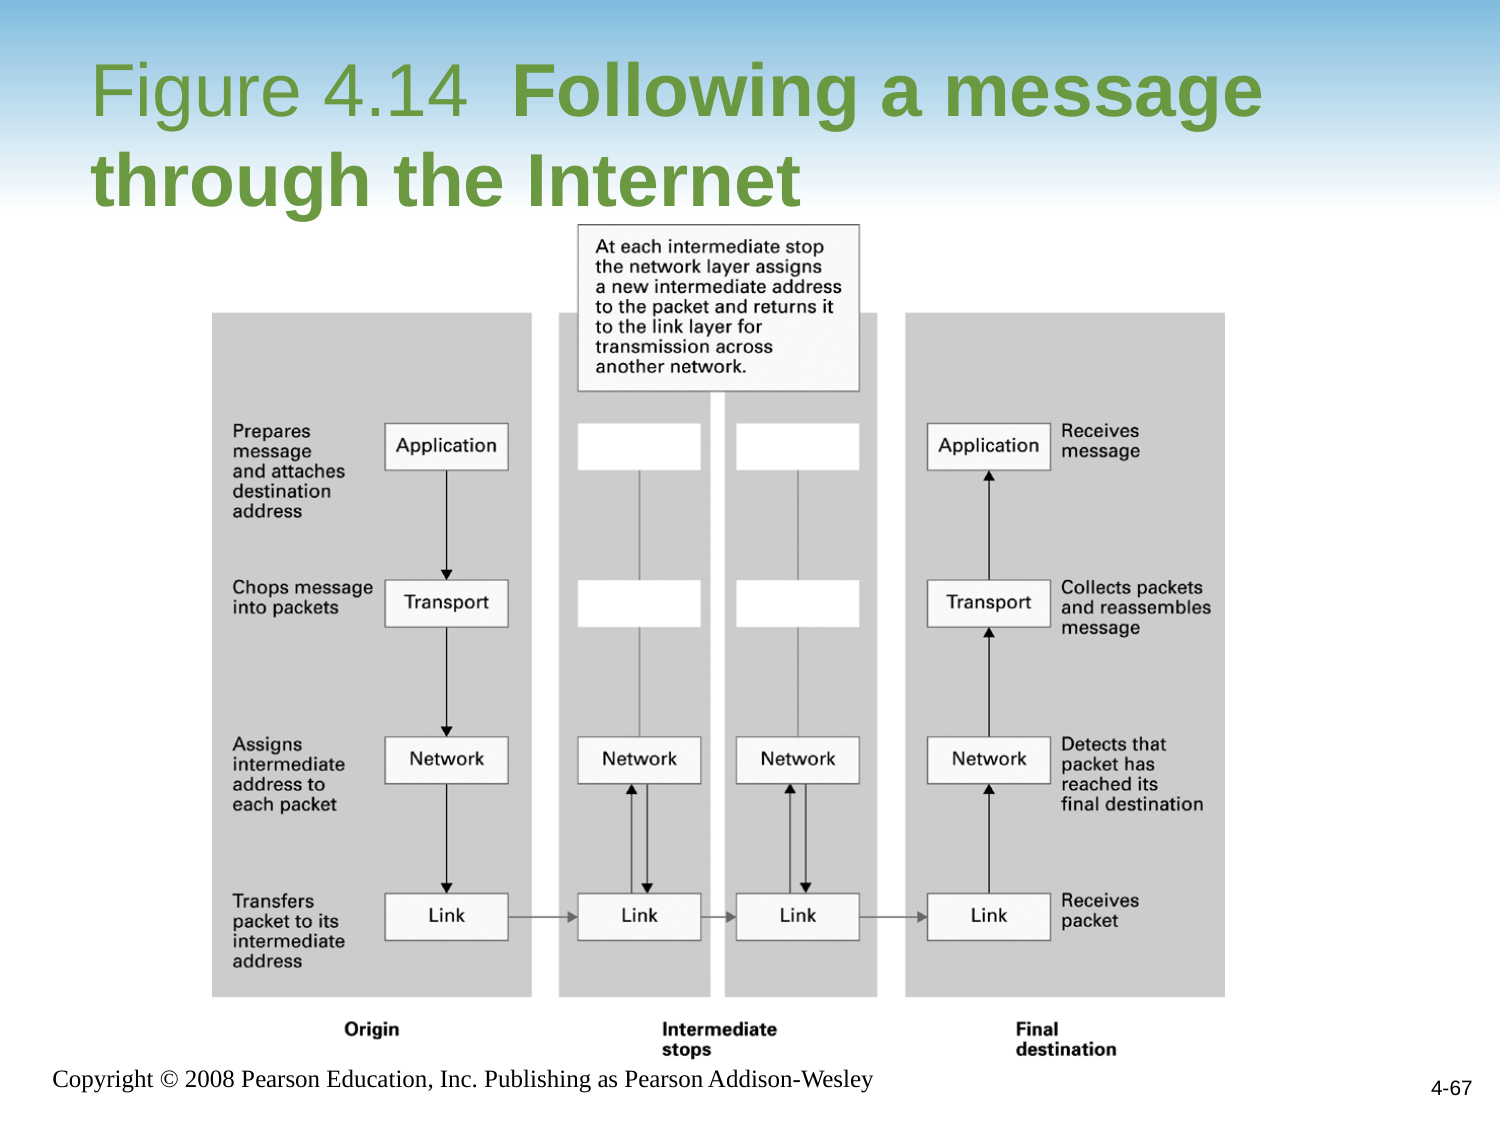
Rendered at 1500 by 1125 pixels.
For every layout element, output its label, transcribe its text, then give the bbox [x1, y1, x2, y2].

picture [212, 224, 1226, 1067]
title Figure 4.14 Following a message through the Internet [74, 37, 1438, 226]
slide_number 4-67 [1174, 1049, 1488, 1125]
